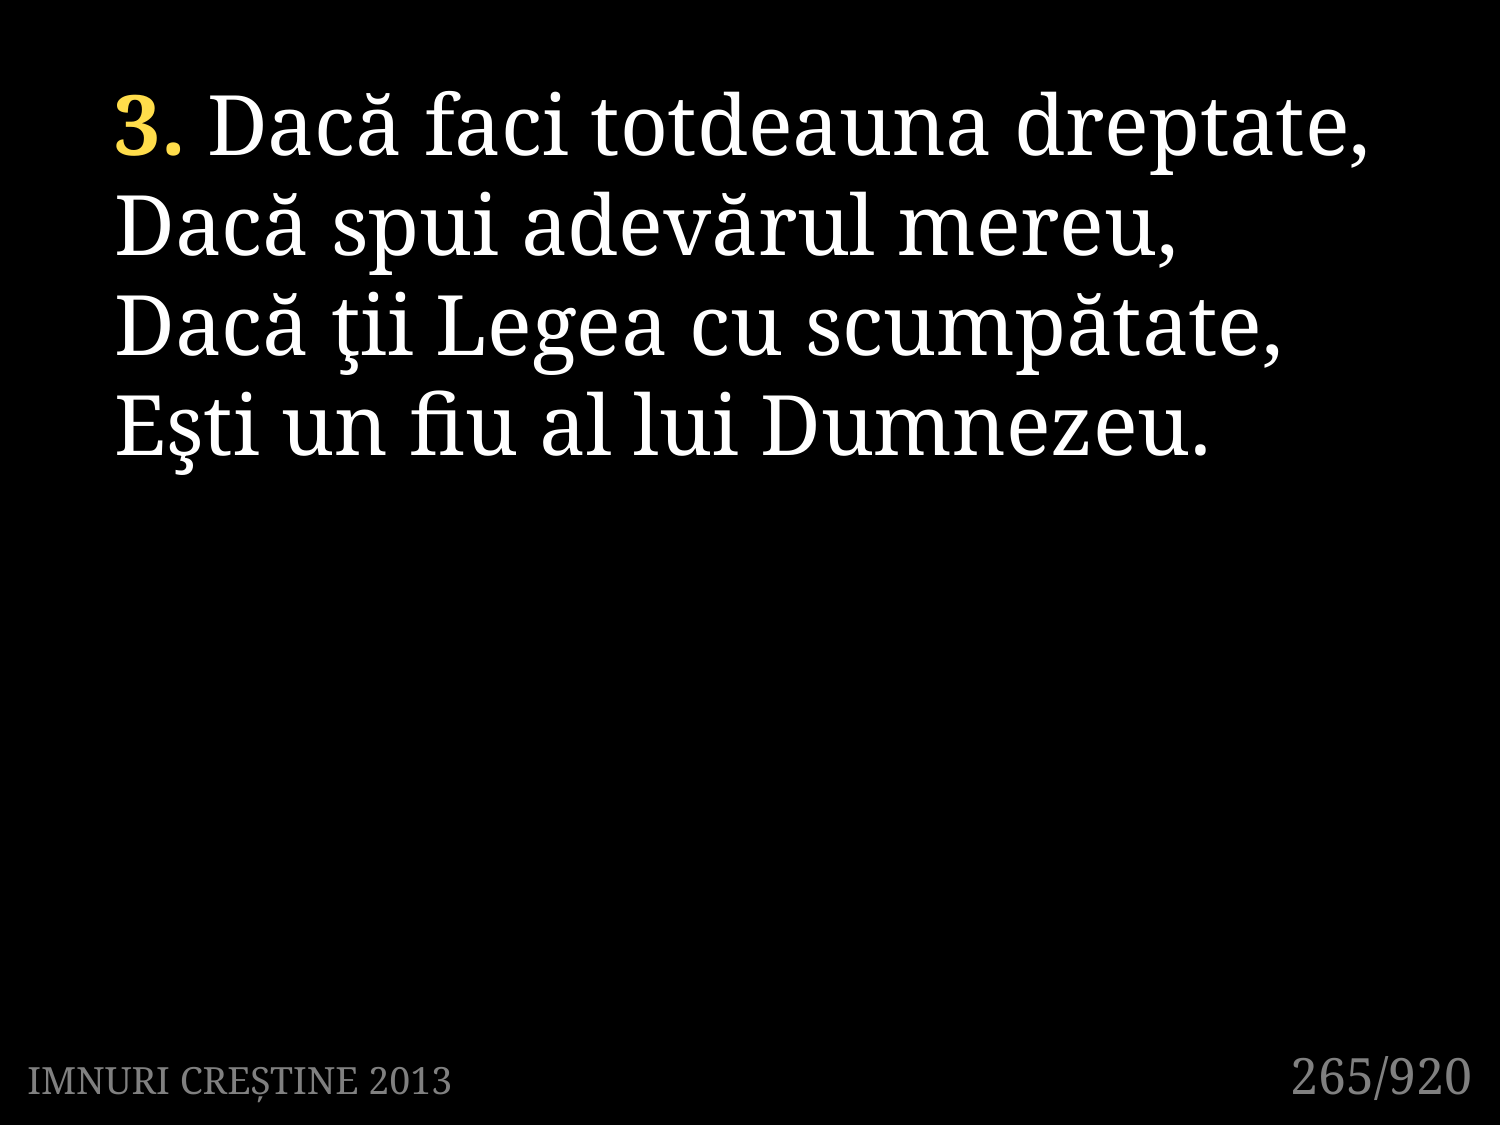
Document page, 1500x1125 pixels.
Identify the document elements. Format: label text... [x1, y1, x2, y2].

text_box 3. Dacă faci totdeauna dreptate, Dacă spui adevărul mereu, Dacă ţii Legea cu scumpătate, Eşti un fiu al lui Dumnezeu. [99, 64, 1500, 480]
text_box IMNURI CREȘTINE 2013 [12, 1049, 637, 1110]
text_box 265/920 [637, 1037, 1488, 1113]
